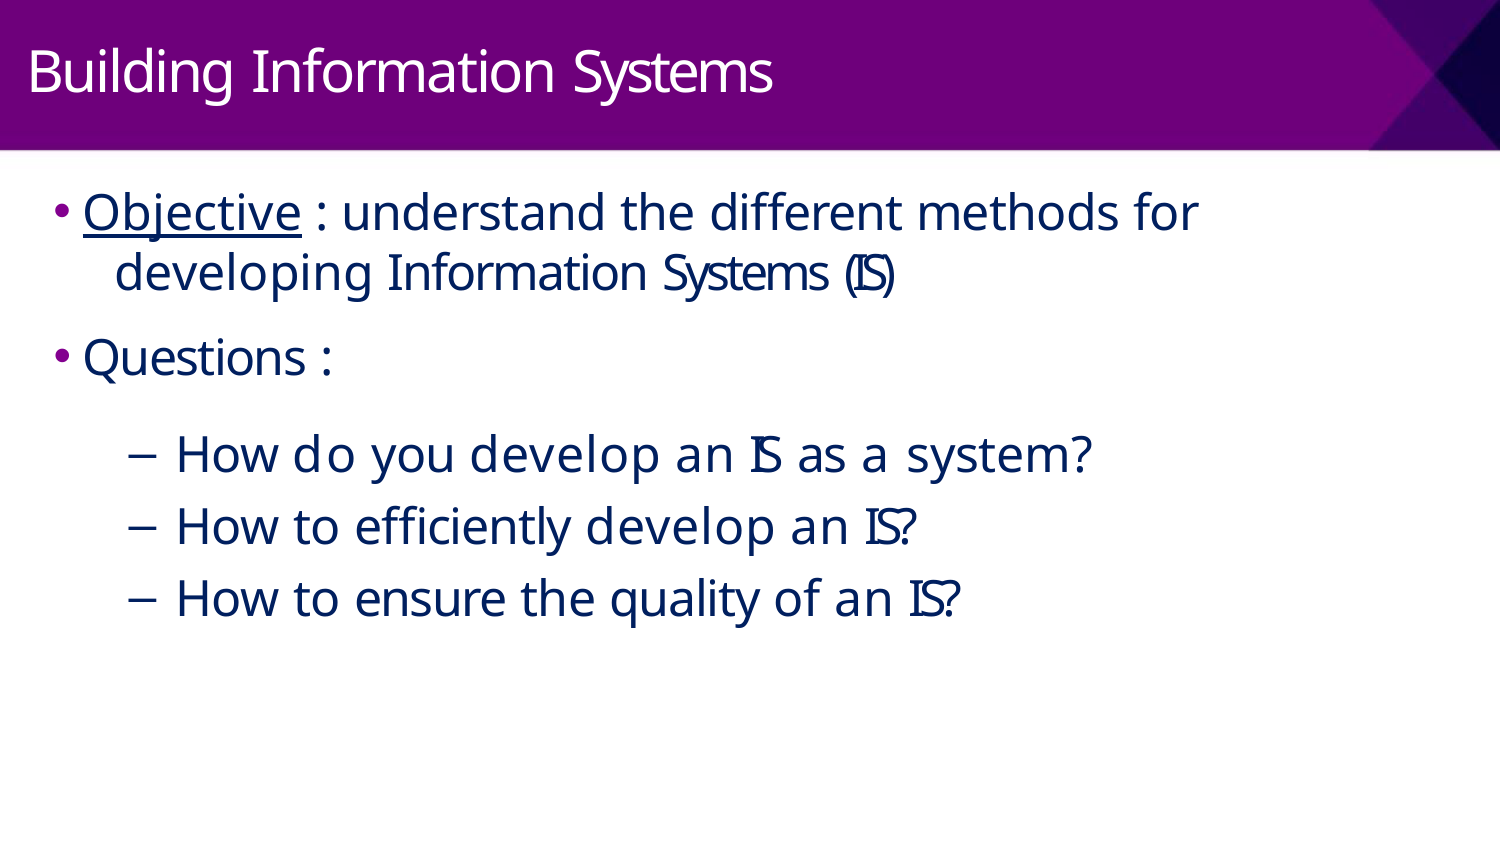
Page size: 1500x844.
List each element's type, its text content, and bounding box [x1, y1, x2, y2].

picture [0, 0, 1500, 169]
text_box Objective : understand the different methods for developing Information Systems (IS) Questions : How do you develop an IS as a system? How to efficiently develop an IS? How to ensure the quality of an IS? [51, 178, 1260, 627]
title Building Information Systems [12, 2, 1471, 176]
